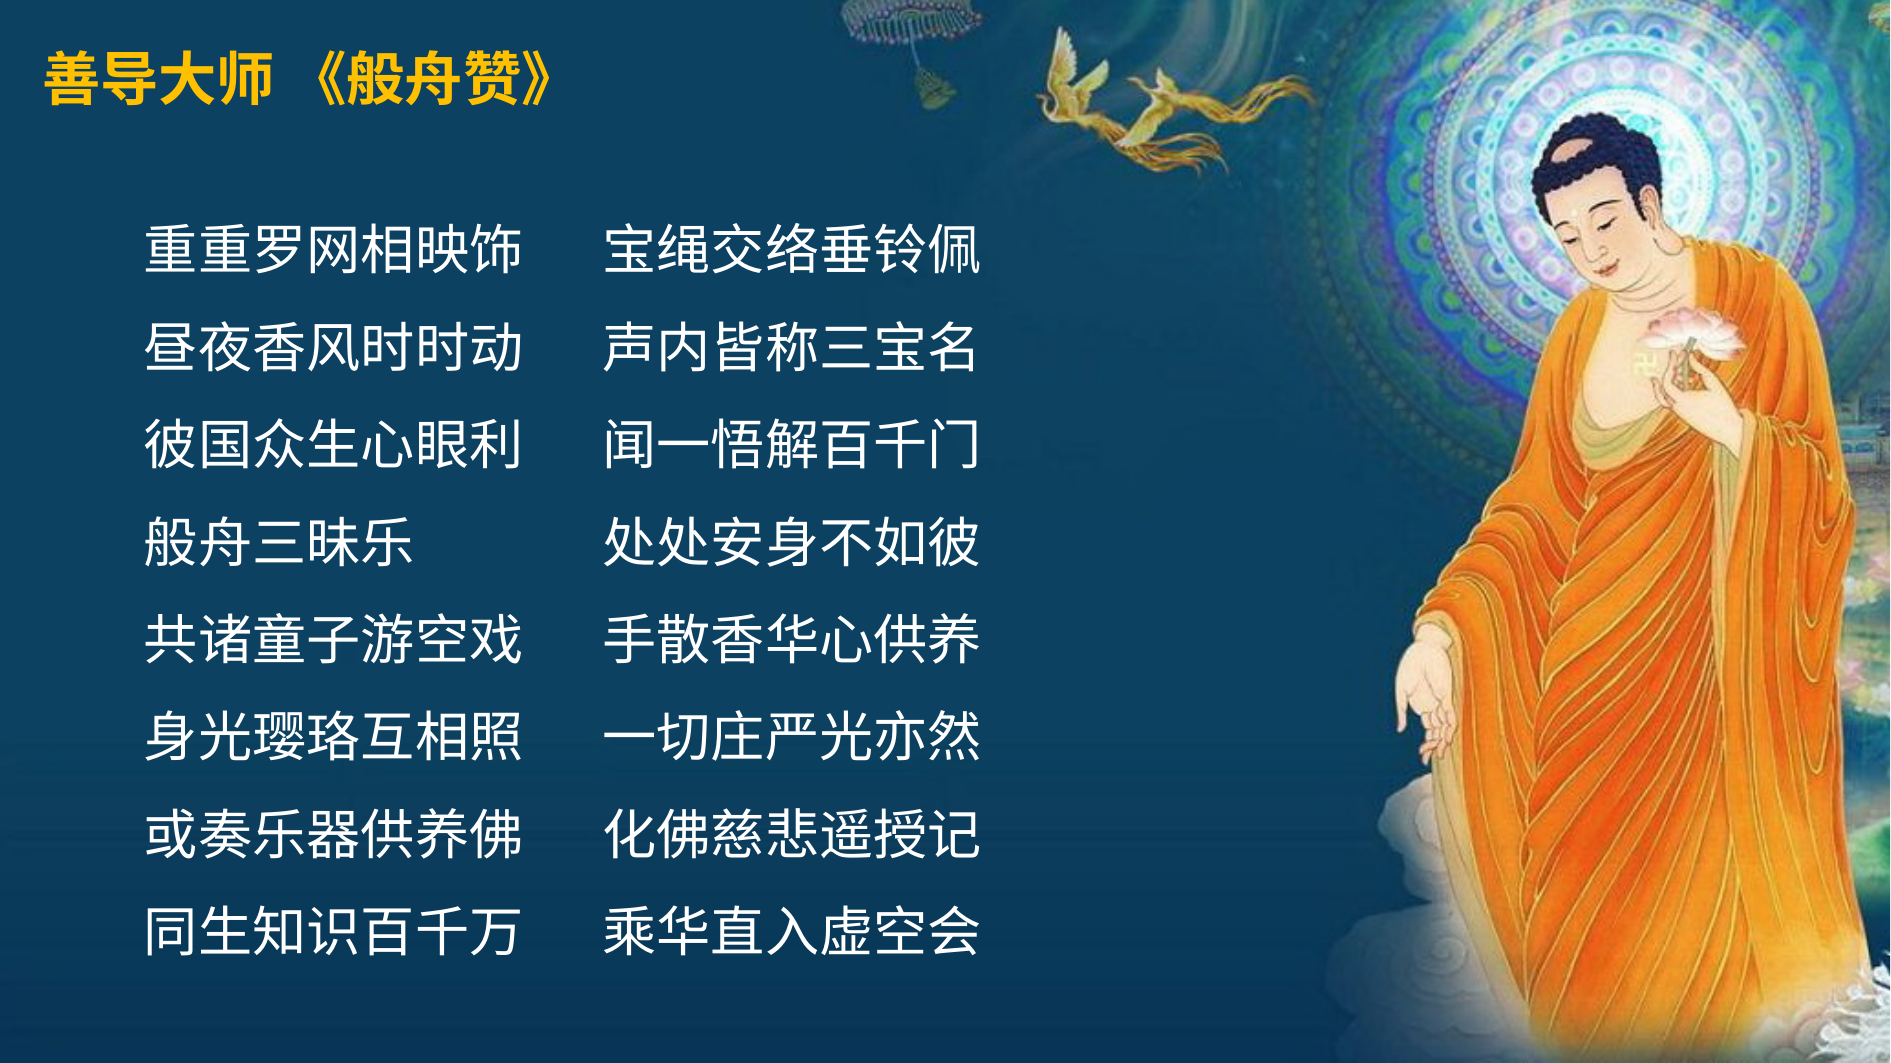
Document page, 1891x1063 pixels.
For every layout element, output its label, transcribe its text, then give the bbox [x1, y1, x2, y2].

text_box 重重罗网相映饰 宝绳交络垂铃佩 昼夜香风时时动 声内皆称三宝名 彼国众生心眼利 闻一悟解百千门 般舟三昧乐 处处安身不如彼 共诸童子游空戏 手散香华心供养 身光璎珞互相照 一切庄严光亦然 或奏乐器供养佛 化佛慈悲遥授记 同生知识百千万 乘华直入虚空会 [129, 175, 1281, 1063]
picture [0, 0, 1891, 1063]
text_box 善导大师 《般舟赞》 [0, 0, 1269, 120]
